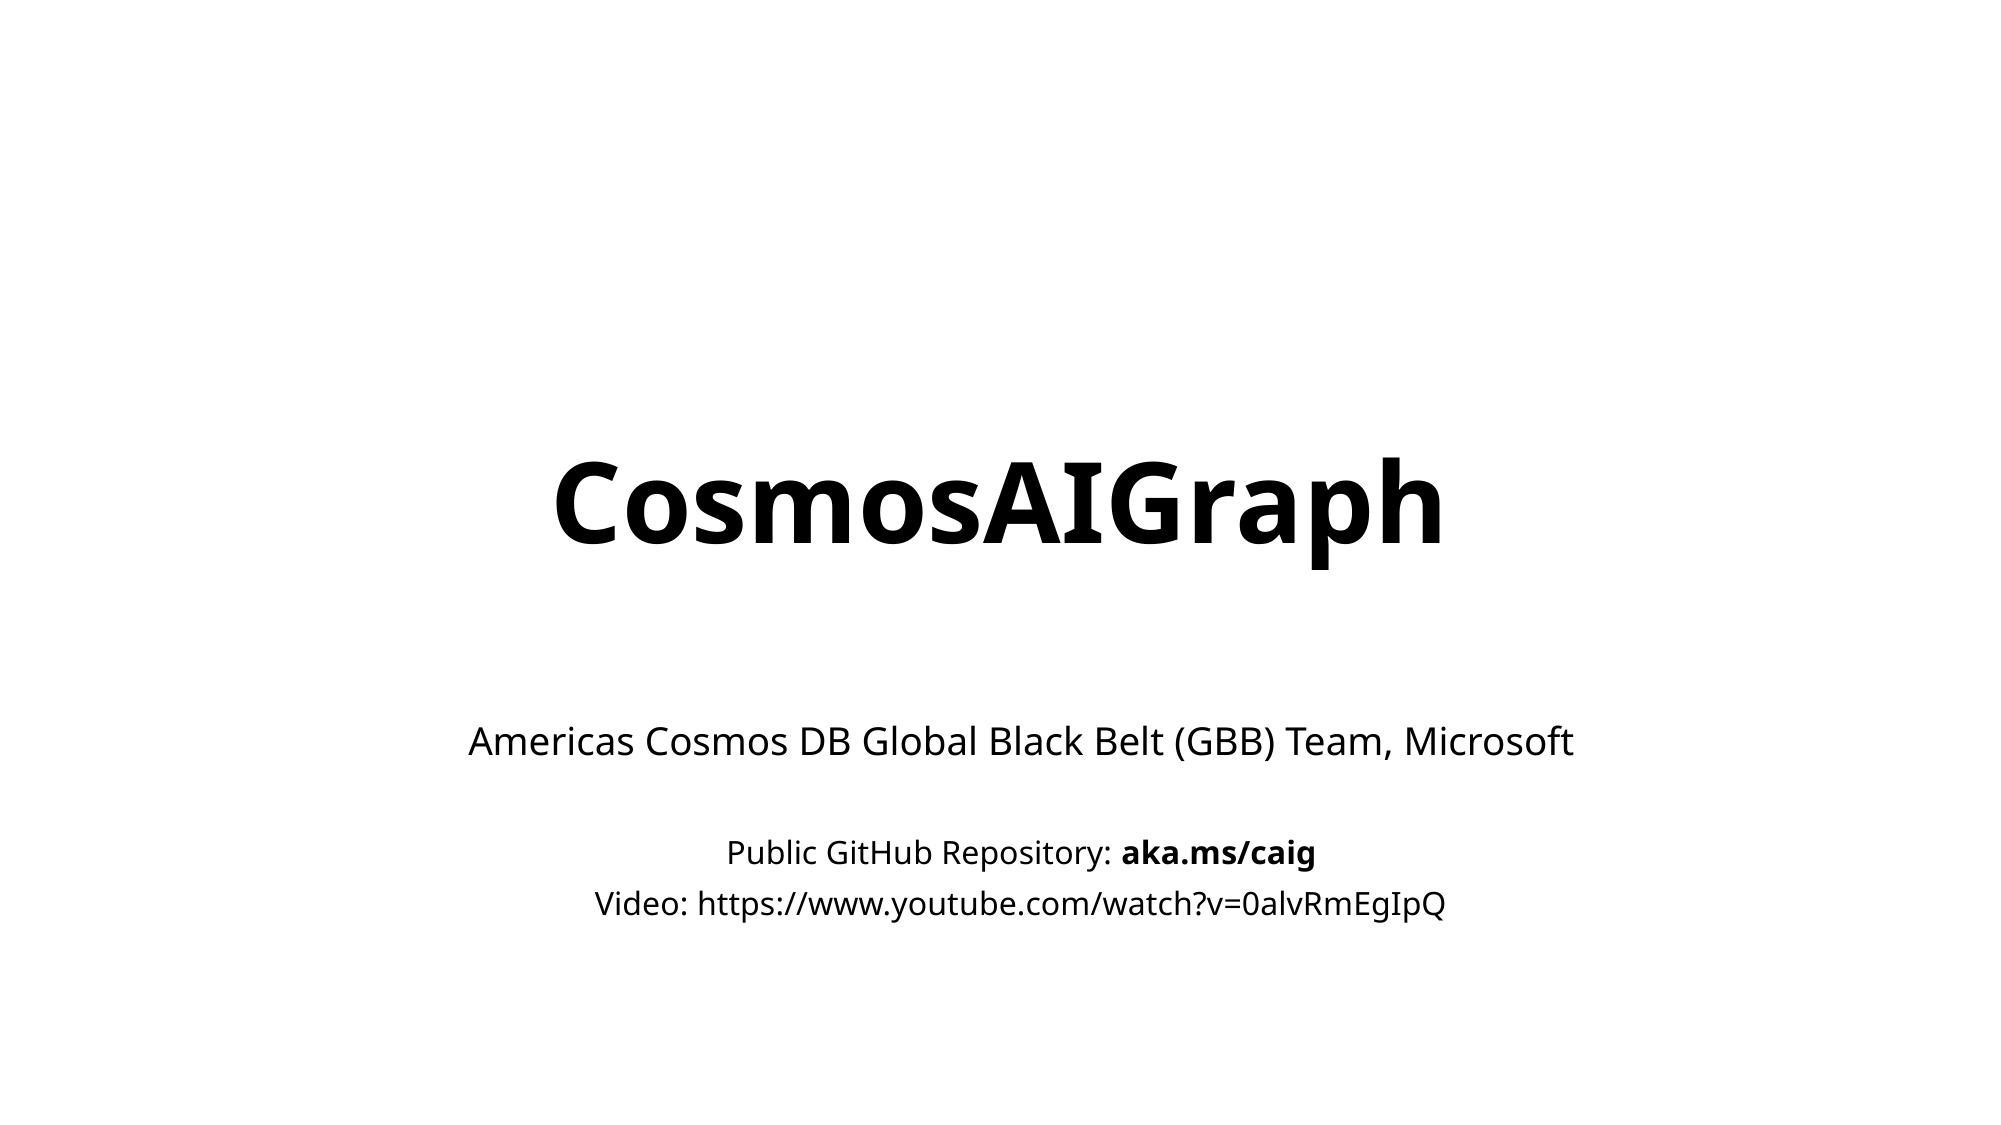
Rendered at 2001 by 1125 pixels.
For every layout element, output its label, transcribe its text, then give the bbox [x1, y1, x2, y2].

subtitle Americas Cosmos DB Global Black Belt (GBB) Team, Microsoft Public GitHub Repository: aka.ms/caig Video: https://www.youtube.com/watch?v=0alvRmEgIpQ [271, 714, 1772, 932]
title CosmosAIGraph [249, 419, 1750, 576]
